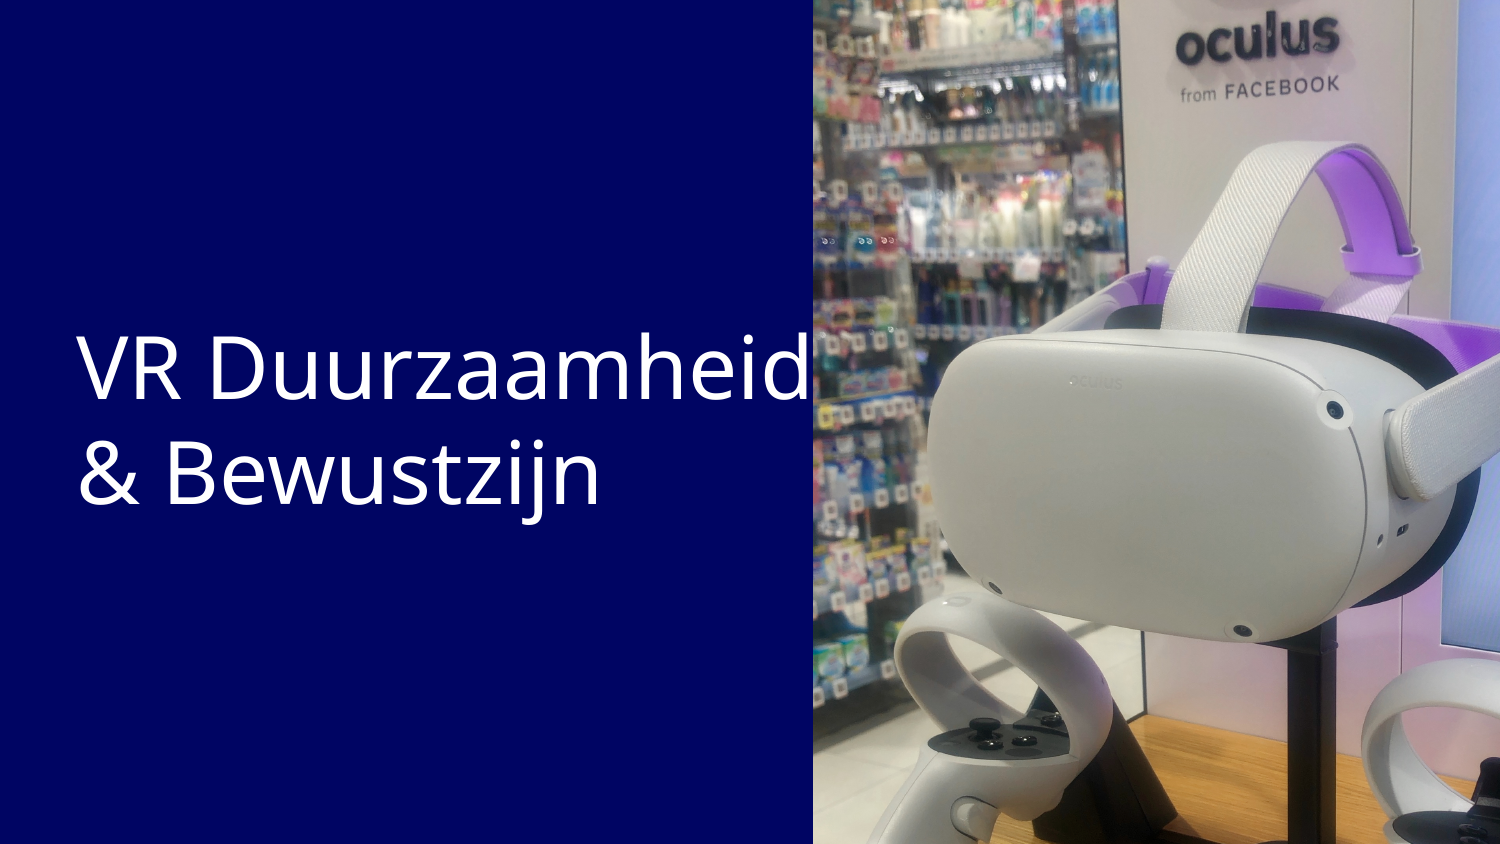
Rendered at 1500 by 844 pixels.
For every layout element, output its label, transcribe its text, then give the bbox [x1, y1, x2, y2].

title VR Duurzaamheid & Bewustzijn [60, 306, 808, 538]
picture [813, 0, 1500, 844]
